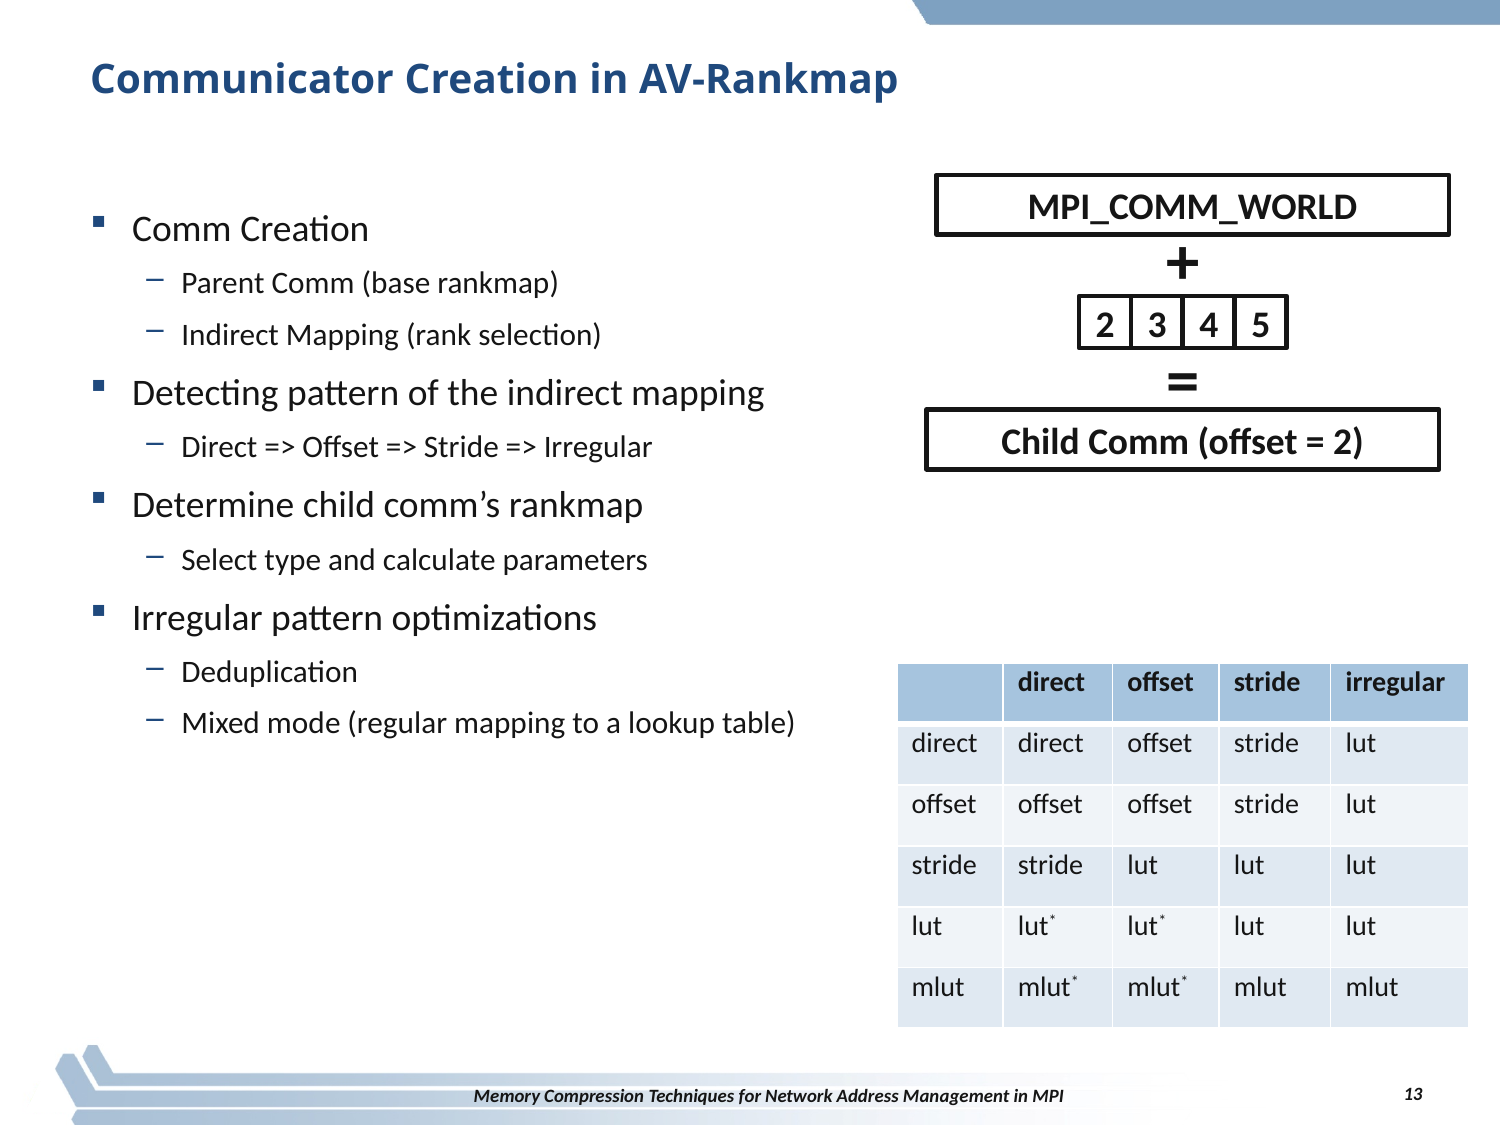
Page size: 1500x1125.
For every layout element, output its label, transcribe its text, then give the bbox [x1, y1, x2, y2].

table_cell mlut* [1004, 968, 1112, 1027]
text_box + [1151, 210, 1215, 294]
table_header irregular [1331, 664, 1468, 721]
table_cell lut [1331, 908, 1468, 967]
list Comm Creation Parent Comm (base rankmap) Indirect Mapping (rank selection) Detecting pattern of the indirect mapping Direct => Offset => Stride => Irregular Determine child comm’s rankmap Select type and calculate parameters Irregular pattern optimizations Deduplication Mixed mode (regular mapping to a lookup table) [74, 187, 838, 1038]
table_cell lut [1220, 847, 1330, 906]
table_cell stride [898, 847, 1002, 906]
table_cell offset [1113, 786, 1218, 845]
table_header direct [1004, 664, 1112, 721]
picture [0, 0, 1500, 26]
table_cell lut [1331, 786, 1468, 845]
table_cell lut [1113, 847, 1218, 906]
table_cell lut [1331, 727, 1468, 784]
table_cell mlut [1220, 968, 1330, 1027]
table_cell stride [1220, 727, 1330, 784]
text_box Child Comm (offset = 2) [926, 409, 1439, 470]
table_cell lut* [1004, 908, 1112, 967]
table_cell stride [1004, 847, 1112, 906]
table_cell stride [1220, 786, 1330, 845]
text_box MPI_COMM_WORLD [936, 174, 1449, 235]
table_cell direct [898, 727, 1002, 784]
table_cell lut [1331, 847, 1468, 906]
table_cell offset [1113, 727, 1218, 784]
table_cell offset [898, 786, 1002, 845]
slide_number 13 [1275, 1072, 1438, 1113]
table_header stride [1220, 664, 1330, 721]
footer Memory Compression Techniques for Network Address Management in MPI [324, 1074, 1213, 1116]
table_cell mlut* [1113, 968, 1218, 1027]
table_cell direct [1004, 727, 1112, 784]
text_box = [1151, 356, 1215, 425]
table_cell lut* [1113, 908, 1218, 967]
table_header [898, 664, 1002, 721]
table_cell mlut [898, 968, 1002, 1027]
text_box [1078, 295, 1287, 349]
table_header offset [1113, 664, 1218, 721]
table_cell mlut [1331, 968, 1468, 1027]
title Communicator Creation in AV-Rankmap [74, 44, 1426, 176]
table_cell lut [898, 908, 1002, 967]
table_cell lut [1220, 908, 1330, 967]
picture [0, 1037, 1500, 1125]
table_cell offset [1004, 786, 1112, 845]
